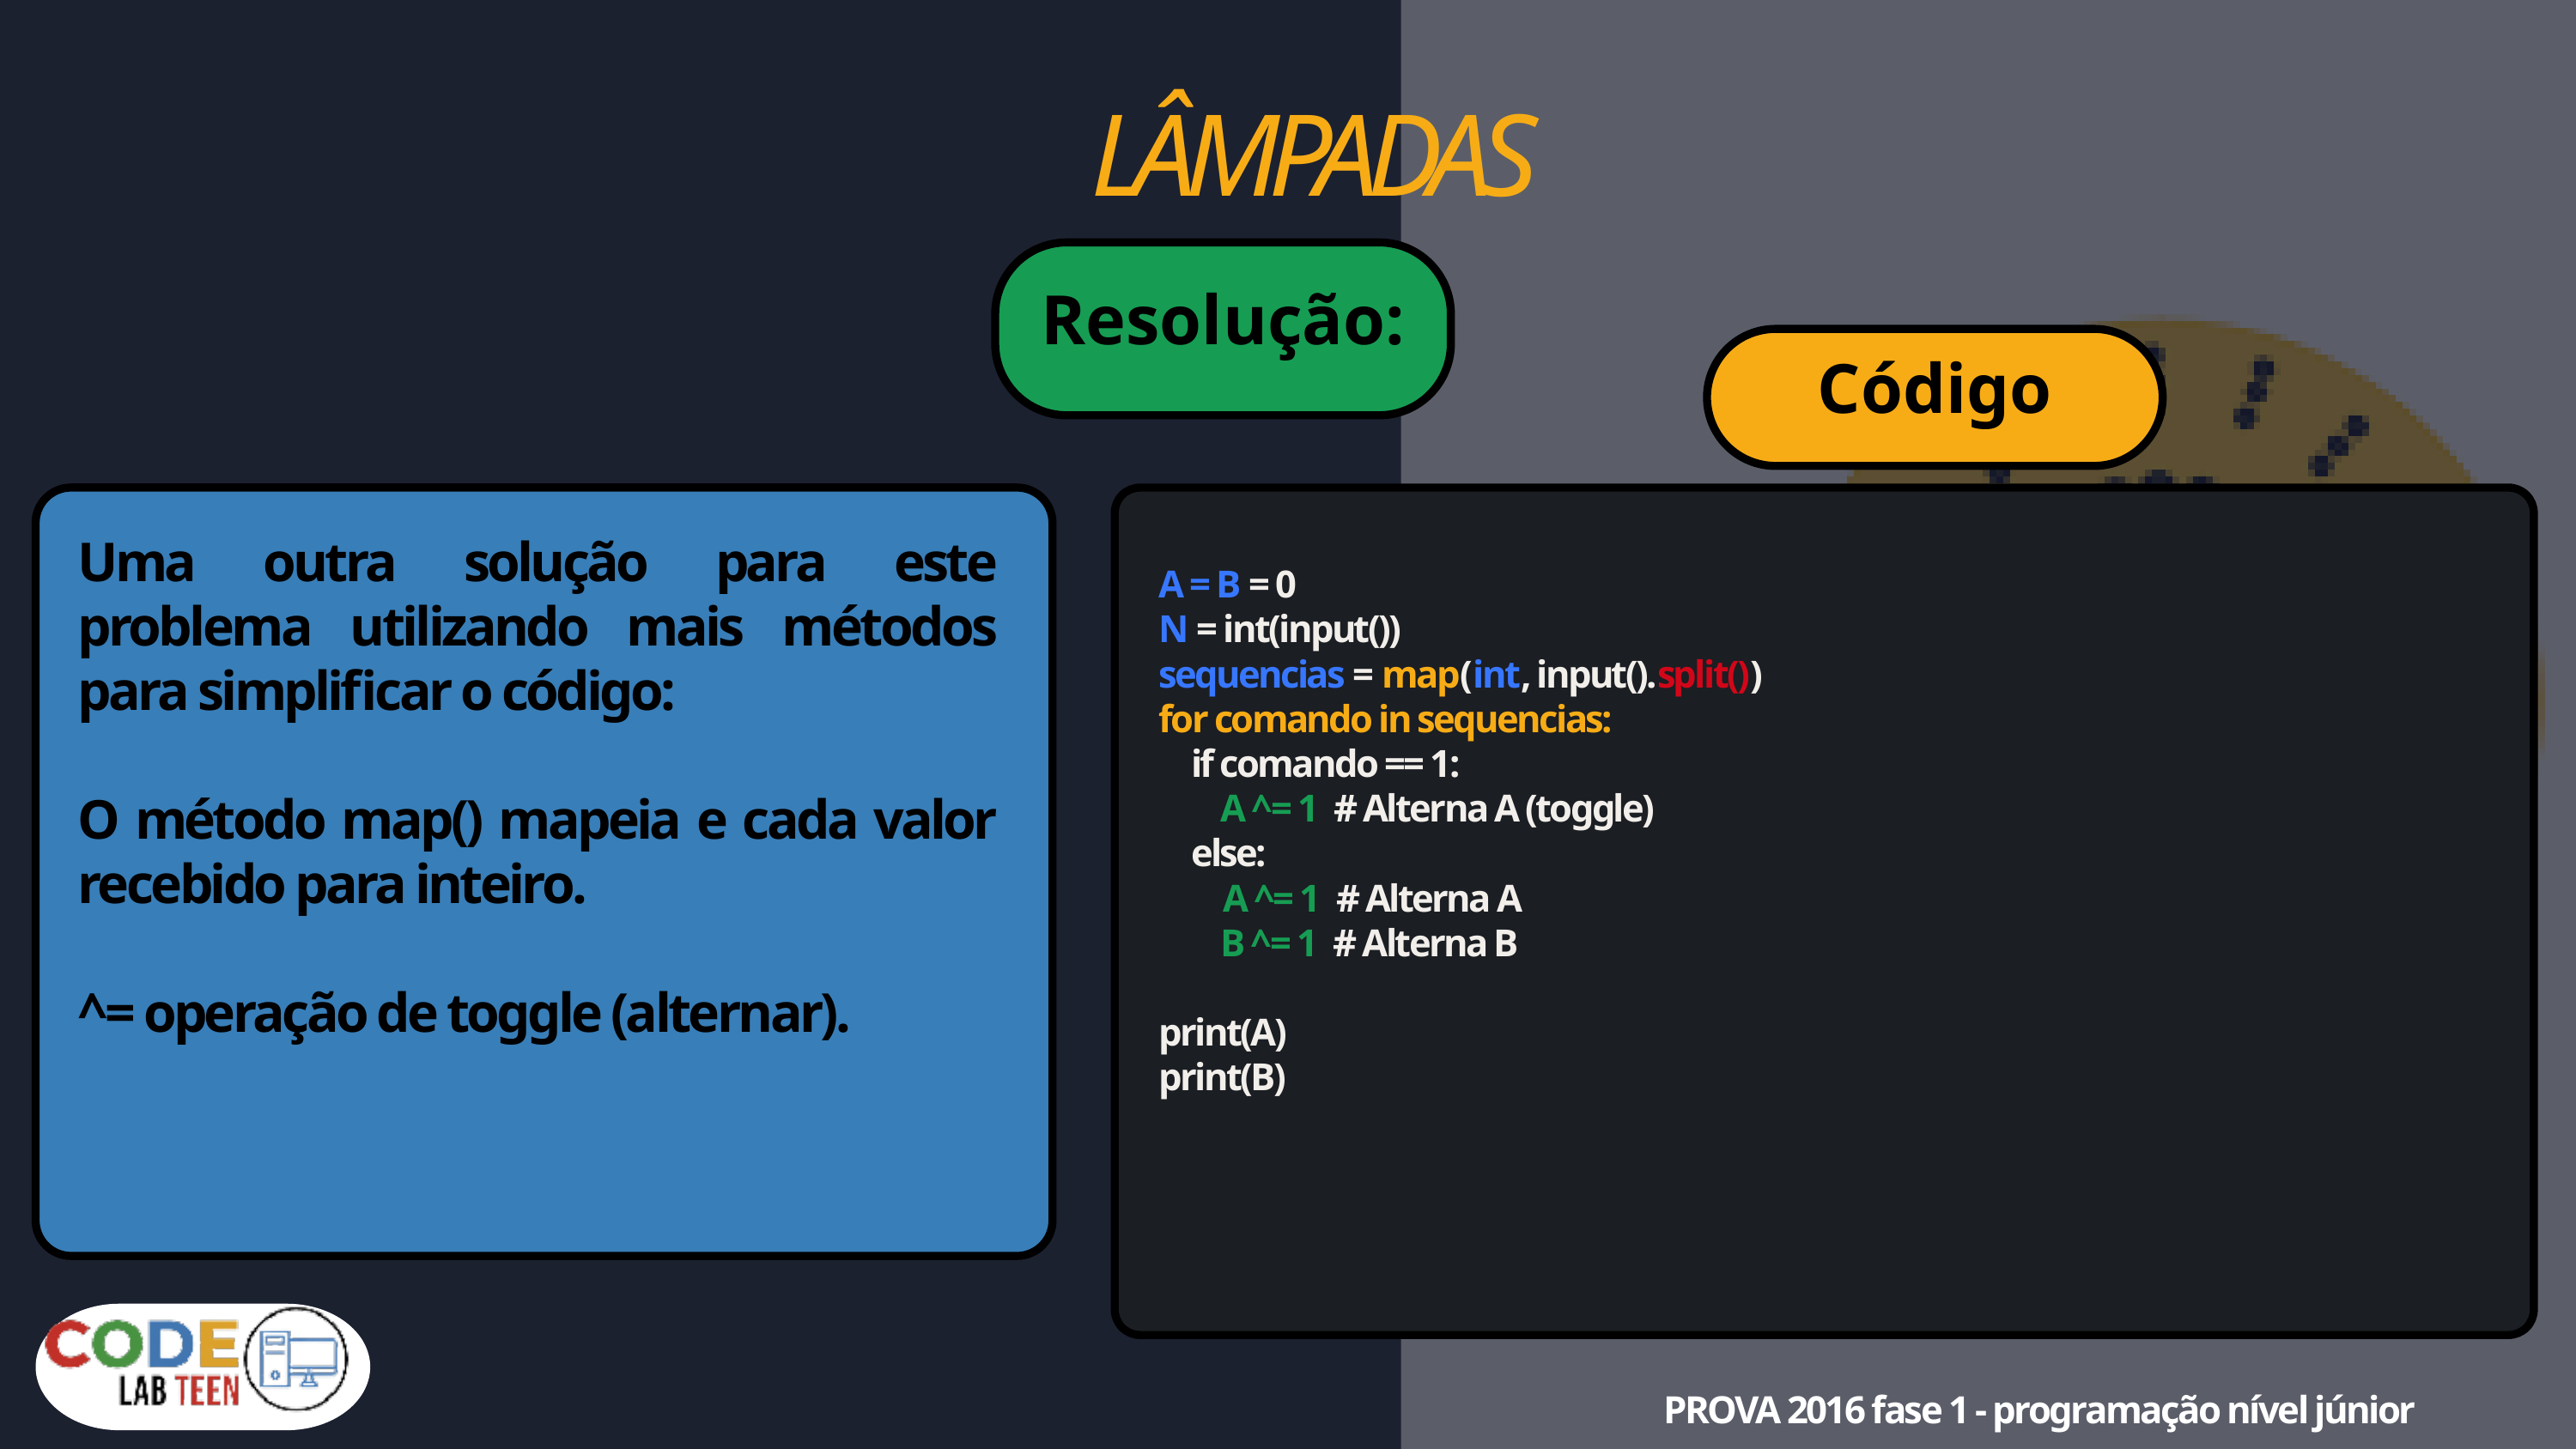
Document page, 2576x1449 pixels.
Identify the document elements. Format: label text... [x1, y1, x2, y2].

text_box [8, 1284, 398, 1449]
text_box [994, 242, 1451, 415]
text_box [1400, 0, 2576, 1449]
text_box LÂMPADAS [173, 63, 1396, 219]
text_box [1706, 328, 2163, 466]
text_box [1114, 487, 2535, 1336]
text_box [35, 487, 1053, 1257]
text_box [35, 1303, 371, 1431]
